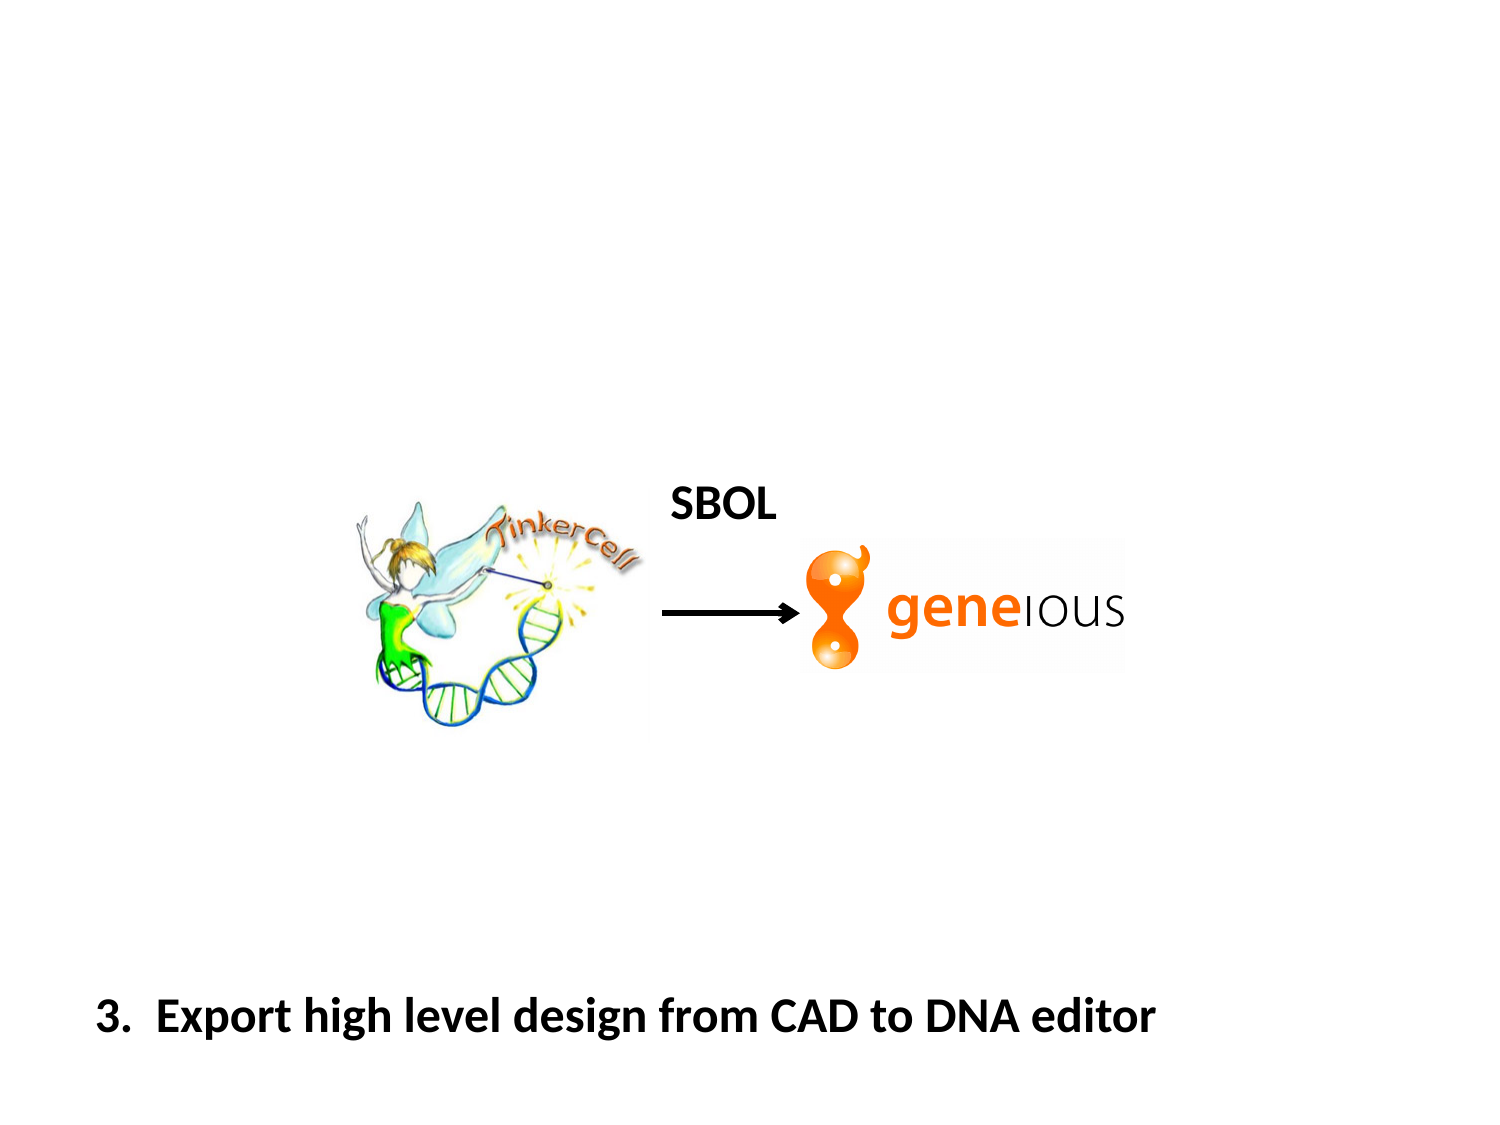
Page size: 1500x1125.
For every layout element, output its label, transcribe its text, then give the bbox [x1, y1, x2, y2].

picture [349, 487, 651, 743]
text_box SBOL [655, 462, 793, 538]
text_box 3. Export high level design from CAD to DNA editor [80, 974, 1173, 1050]
picture [799, 537, 1126, 673]
